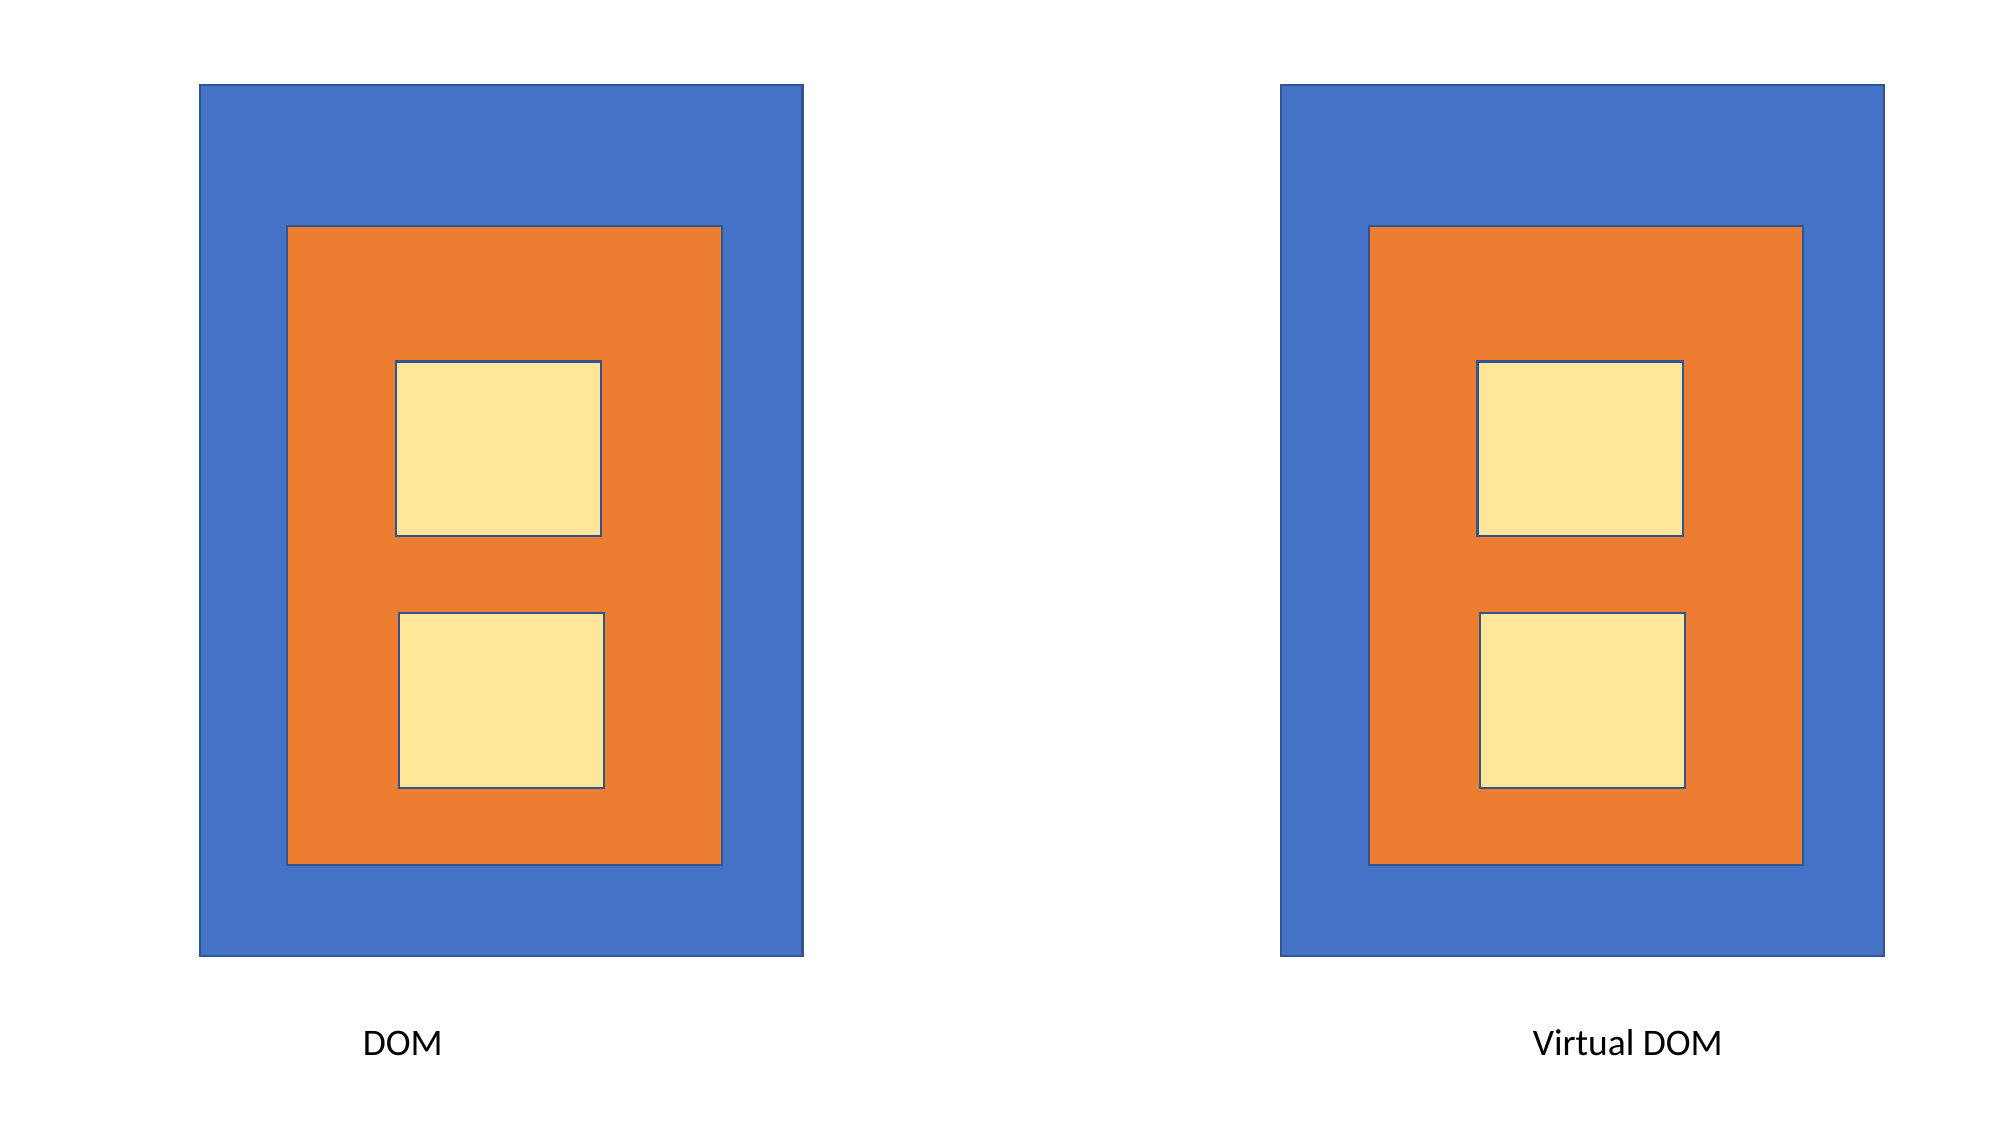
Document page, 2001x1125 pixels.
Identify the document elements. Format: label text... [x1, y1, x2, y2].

text_box [286, 225, 723, 866]
text_box [395, 360, 602, 537]
text_box DOM [348, 1010, 458, 1070]
text_box [1476, 360, 1684, 537]
text_box [199, 84, 804, 957]
text_box Virtual DOM [1518, 1010, 1738, 1070]
text_box [398, 612, 605, 789]
text_box [1280, 84, 1885, 957]
text_box [1479, 612, 1686, 789]
text_box [1368, 225, 1804, 866]
